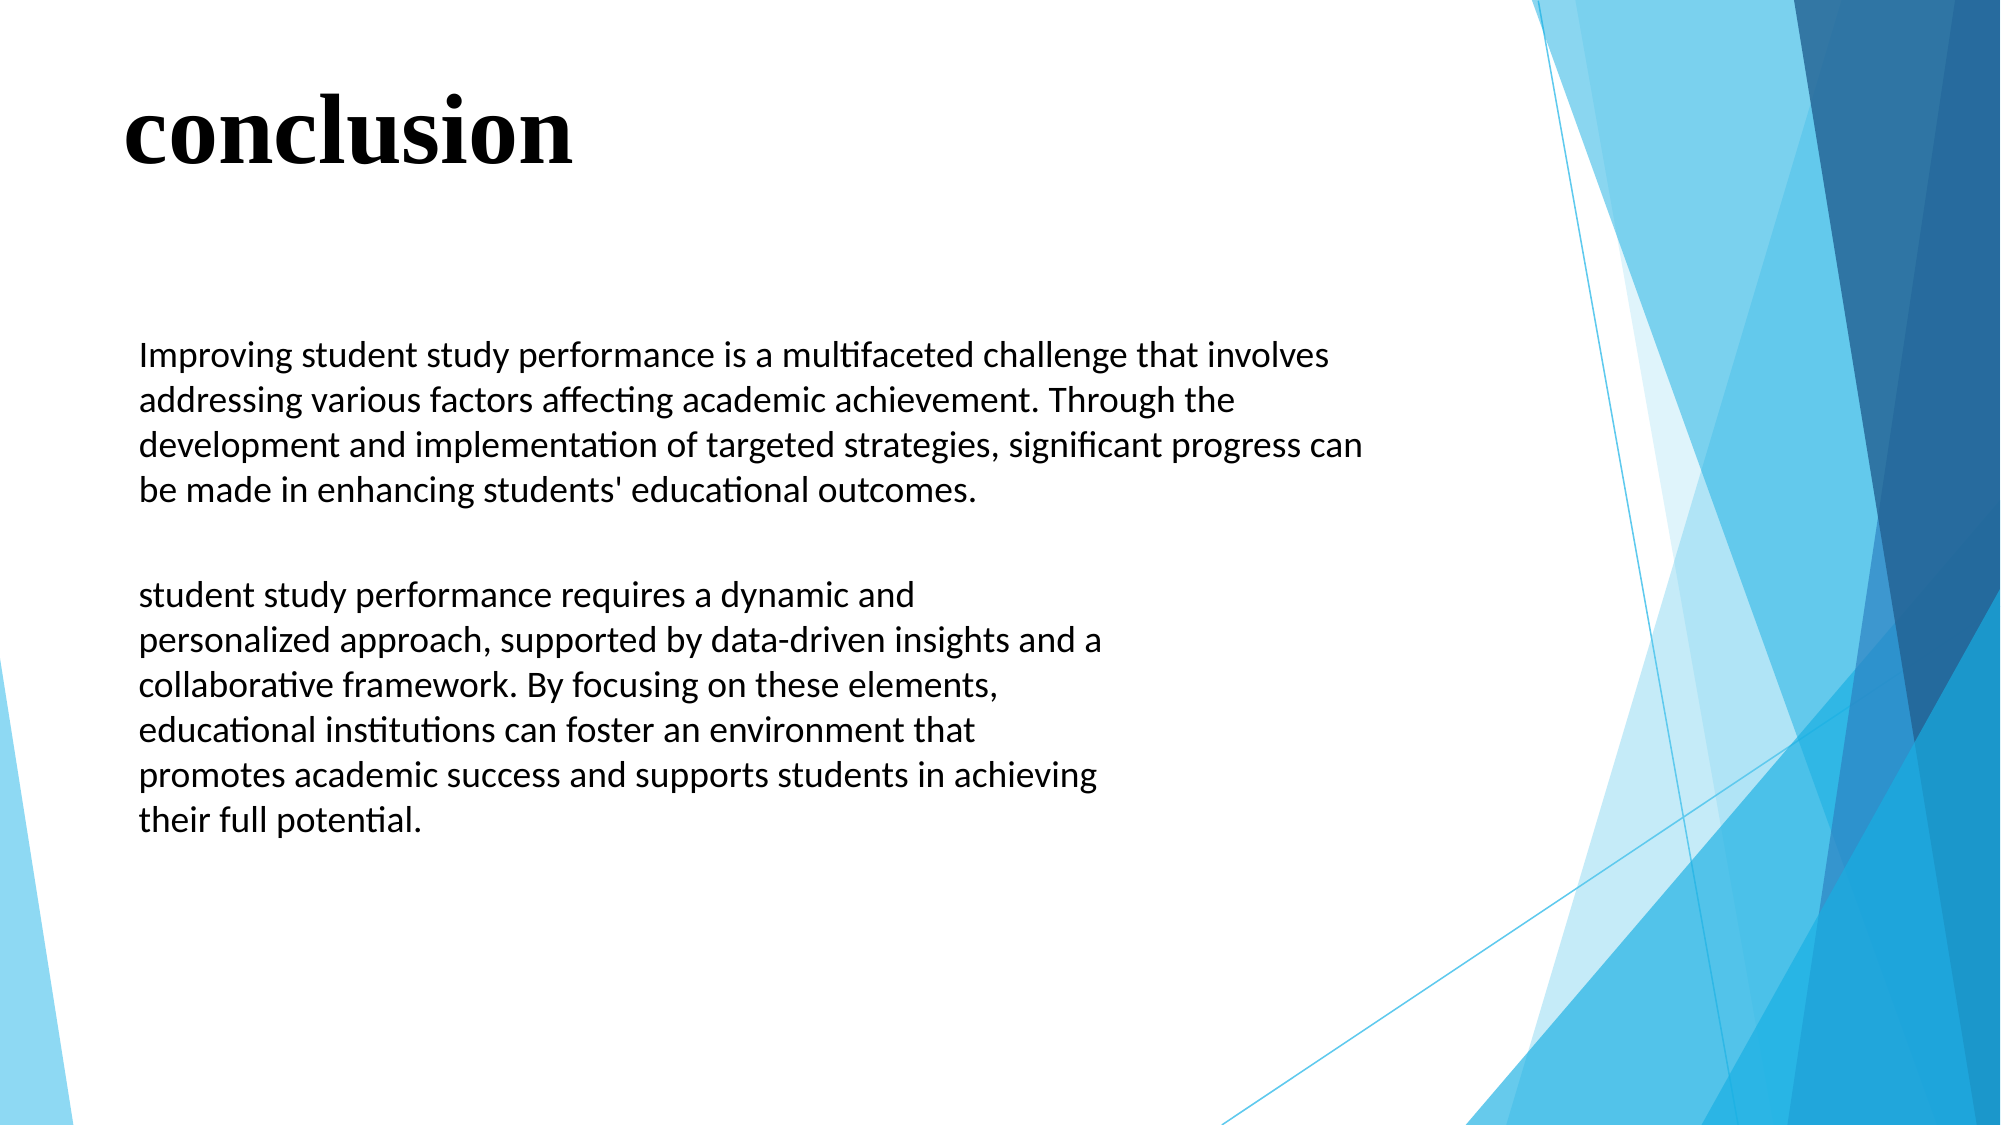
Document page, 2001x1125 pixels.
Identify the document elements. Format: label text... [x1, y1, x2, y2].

text_box Improving student study performance is a multifaceted challenge that involves addressing various factors affecting academic achievement. Through the development and implementation of targeted strategies, significant progress can be made in enhancing students' educational outcomes. [123, 322, 1424, 518]
title conclusion [123, 63, 1877, 188]
text_box student study performance requires a dynamic and personalized approach, supported by data-driven insights and a collaborative framework. By focusing on these elements, educational institutions can foster an environment that promotes academic success and supports students in achieving their full potential. [123, 562, 1125, 848]
